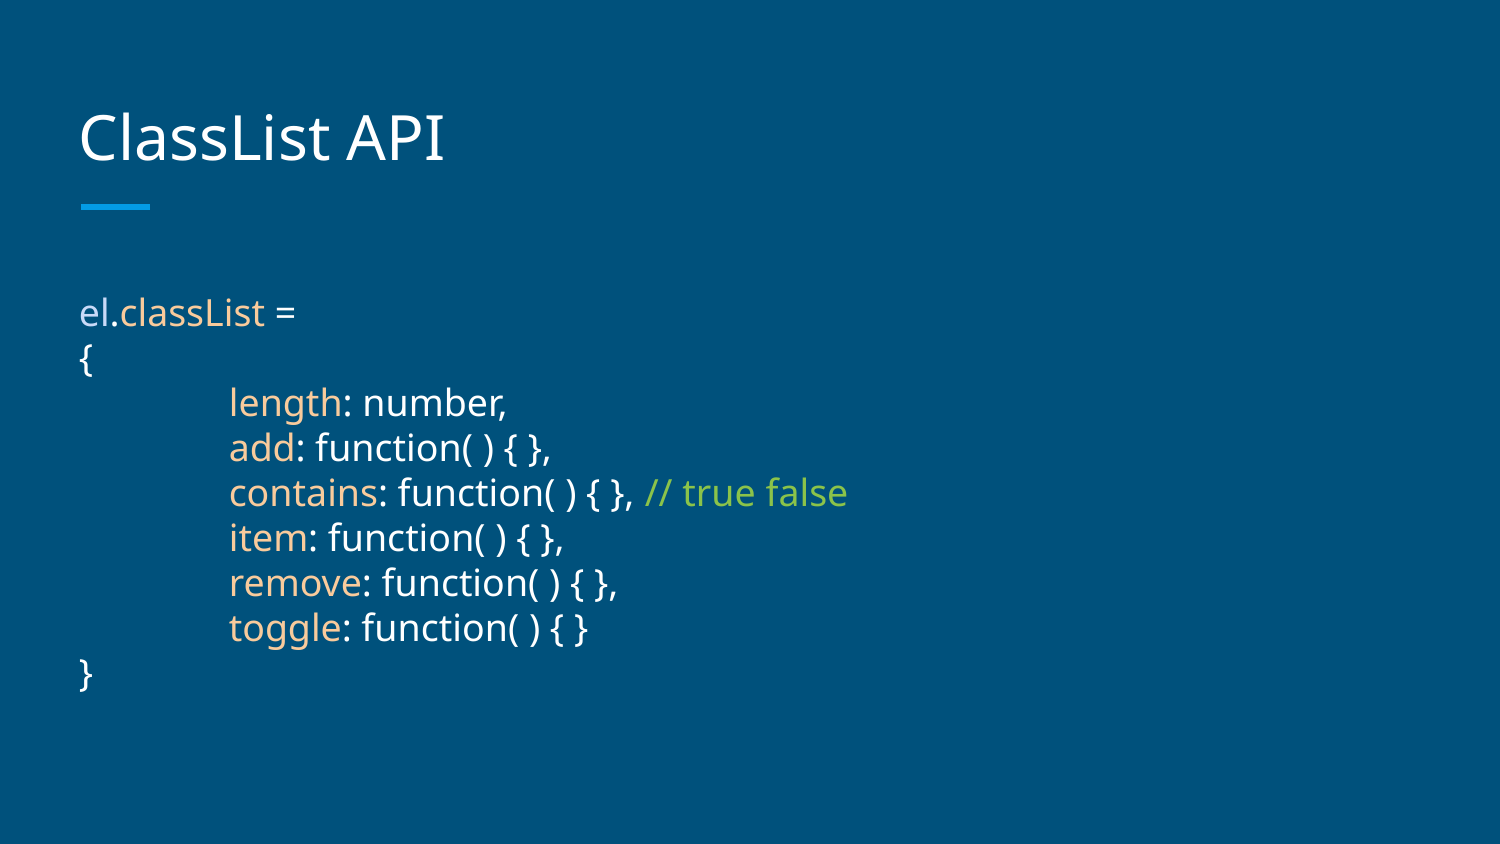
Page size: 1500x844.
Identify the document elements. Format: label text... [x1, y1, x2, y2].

list el.classList = { length: number, add: function( ) { }, contains: function( ) { }, // true false item: function( ) { }, remove: function( ) { }, toggle: function( ) { } } [63, 274, 1437, 788]
title ClassList API [63, 75, 1437, 188]
